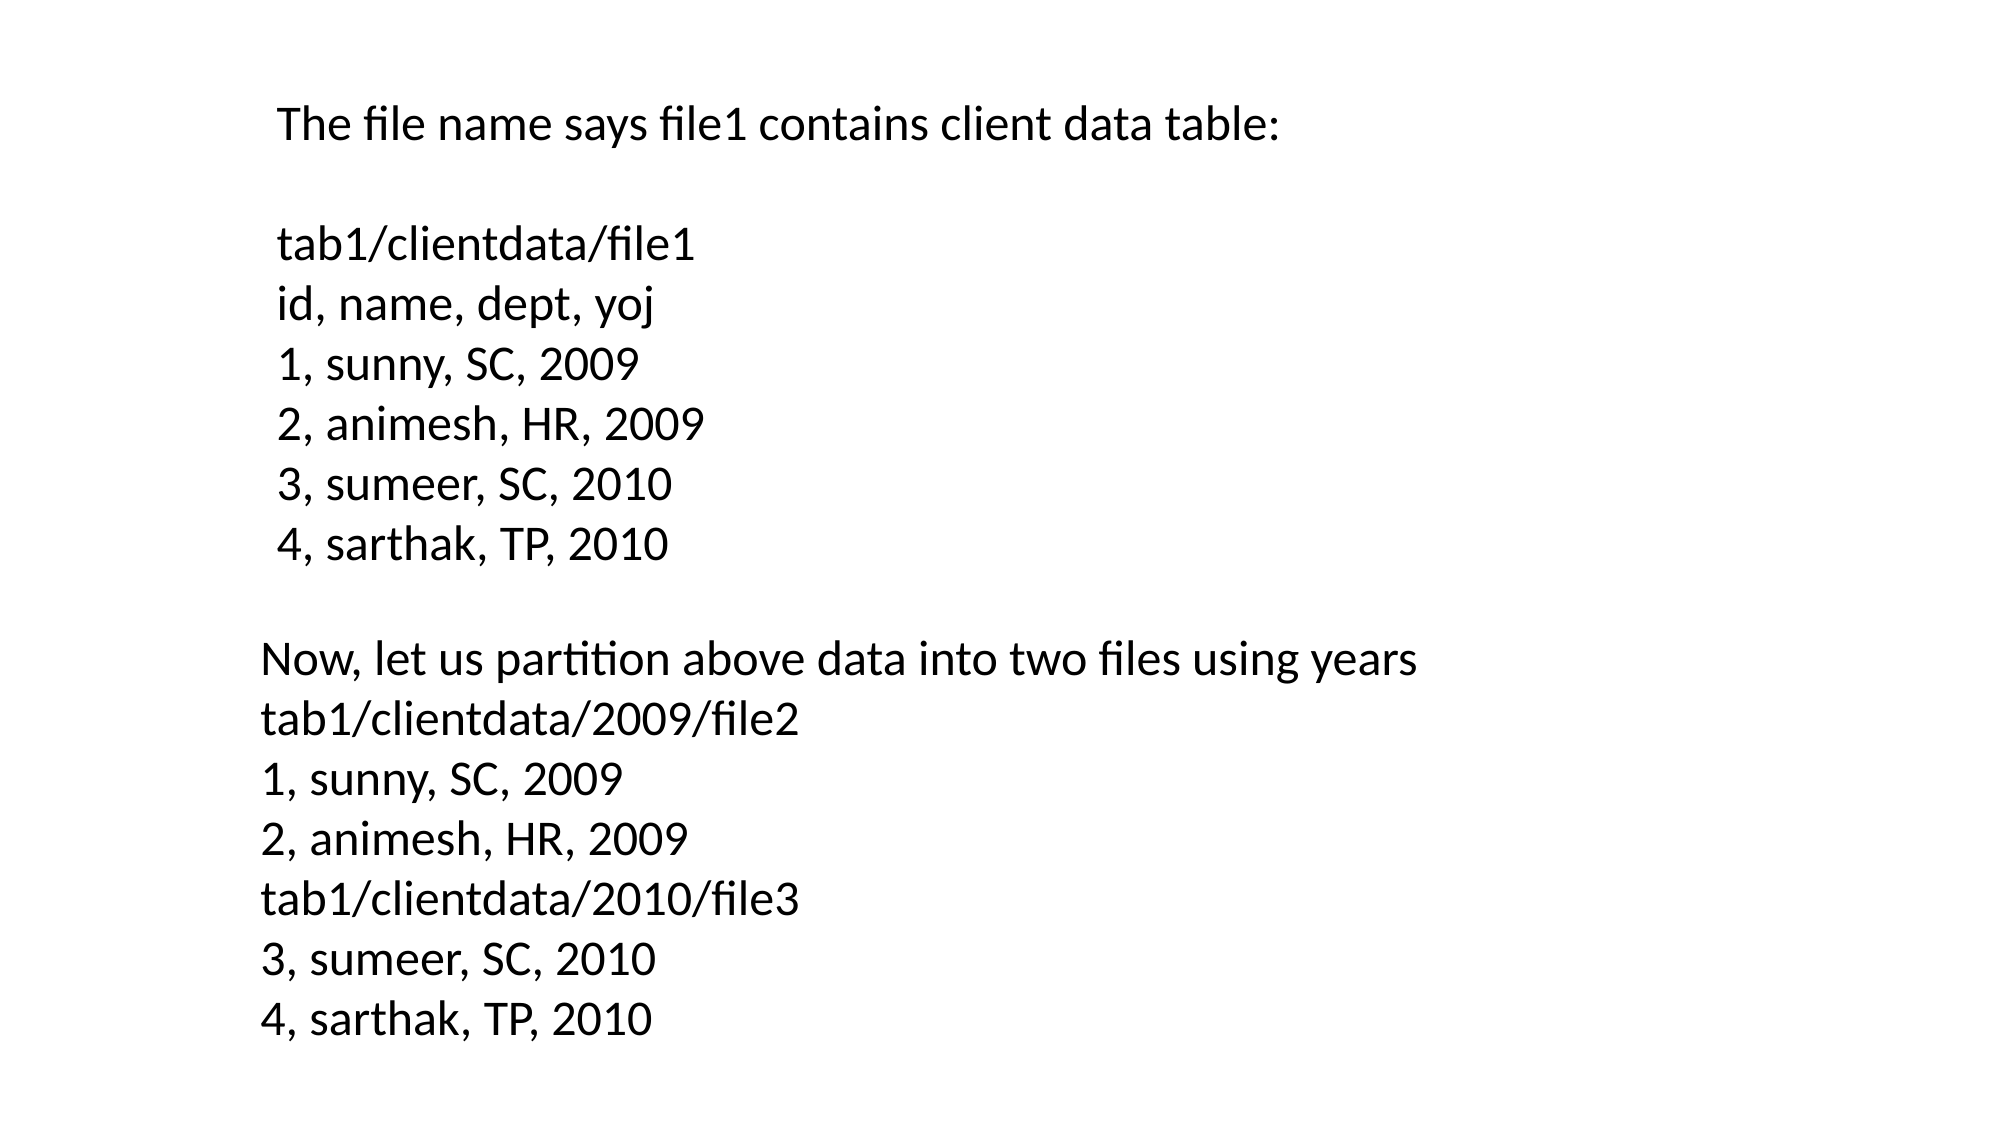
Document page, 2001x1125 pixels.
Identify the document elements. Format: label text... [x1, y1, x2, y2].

text_box The file name says file1 contains client data table: tab1/clientdata/file1 id, name, dept, yoj 1, sunny, SC, 2009 2, animesh, HR, 2009 3, sumeer, SC, 2010 4, sarthak, TP, 2010 [261, 82, 1658, 578]
text_box Now, let us partition above data into two files using years tab1/clientdata/2009/file2 1, sunny, SC, 2009 2, animesh, HR, 2009 tab1/clientdata/2010/file3 3, sumeer, SC, 2010 4, sarthak, TP, 2010 [245, 618, 1538, 1053]
